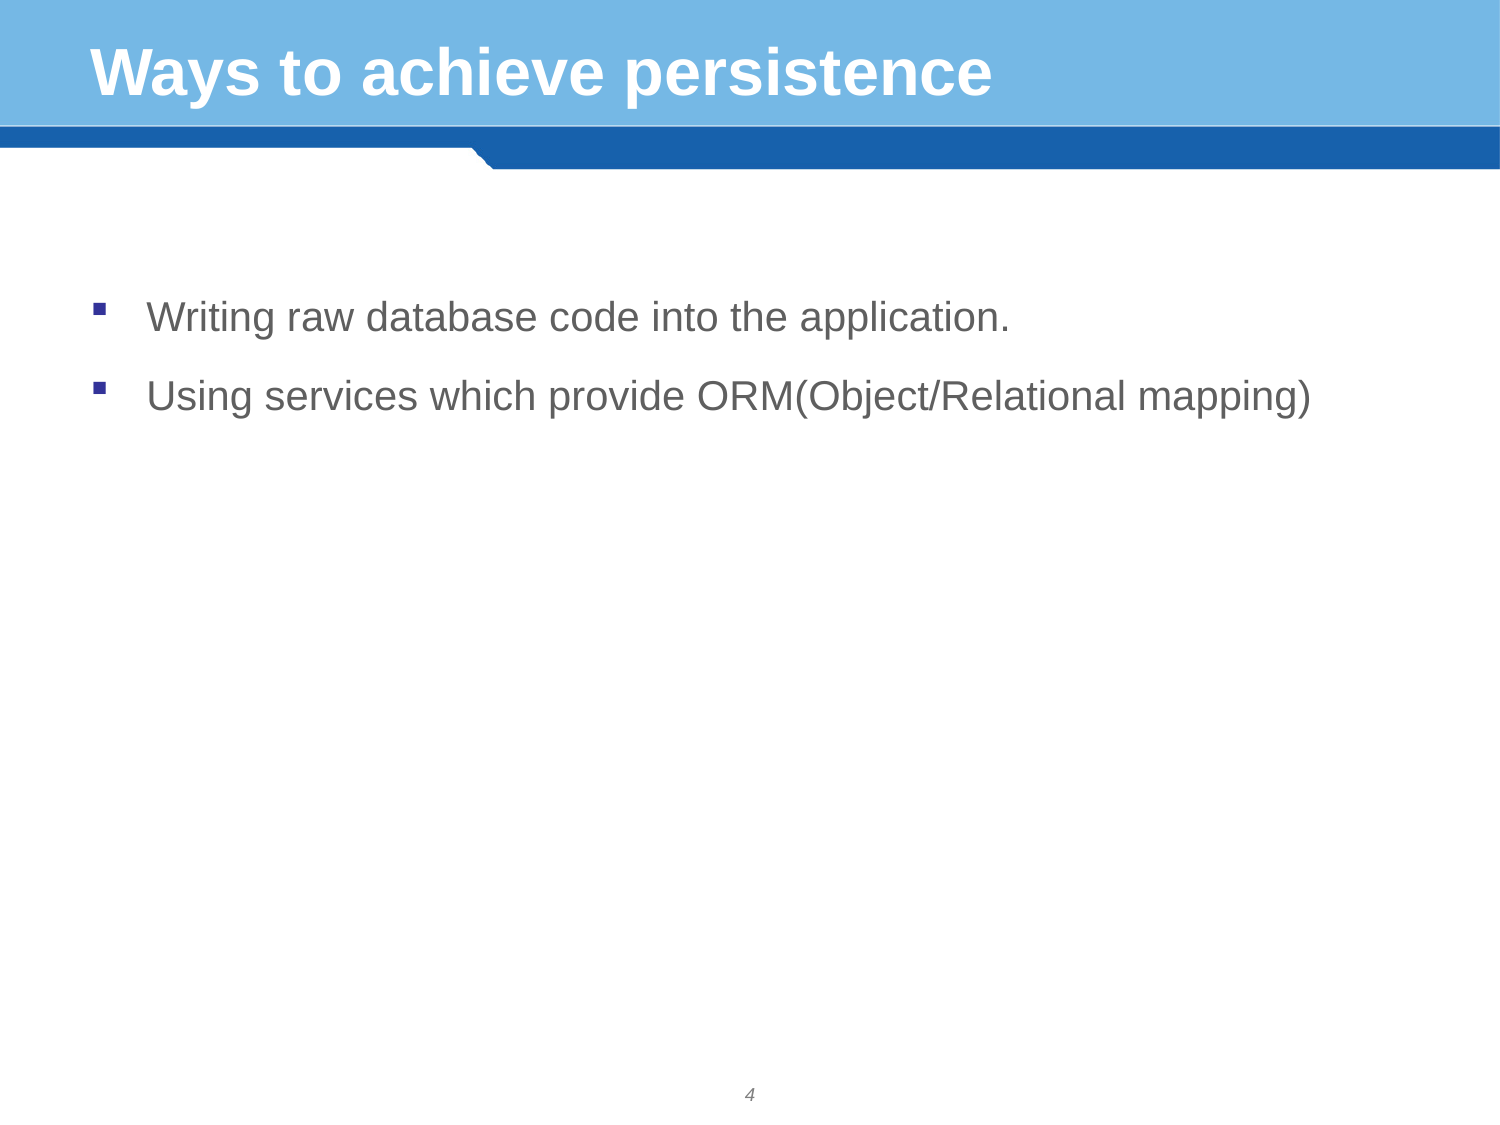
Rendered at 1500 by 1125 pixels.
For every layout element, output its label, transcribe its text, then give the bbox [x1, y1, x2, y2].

title Ways to achieve persistence [74, 0, 1426, 138]
picture [0, 0, 1500, 188]
slide_number 4 [574, 1074, 926, 1115]
list Writing raw database code into the application. Using services which provide ORM(Object/Relational mapping) [74, 262, 1426, 1006]
